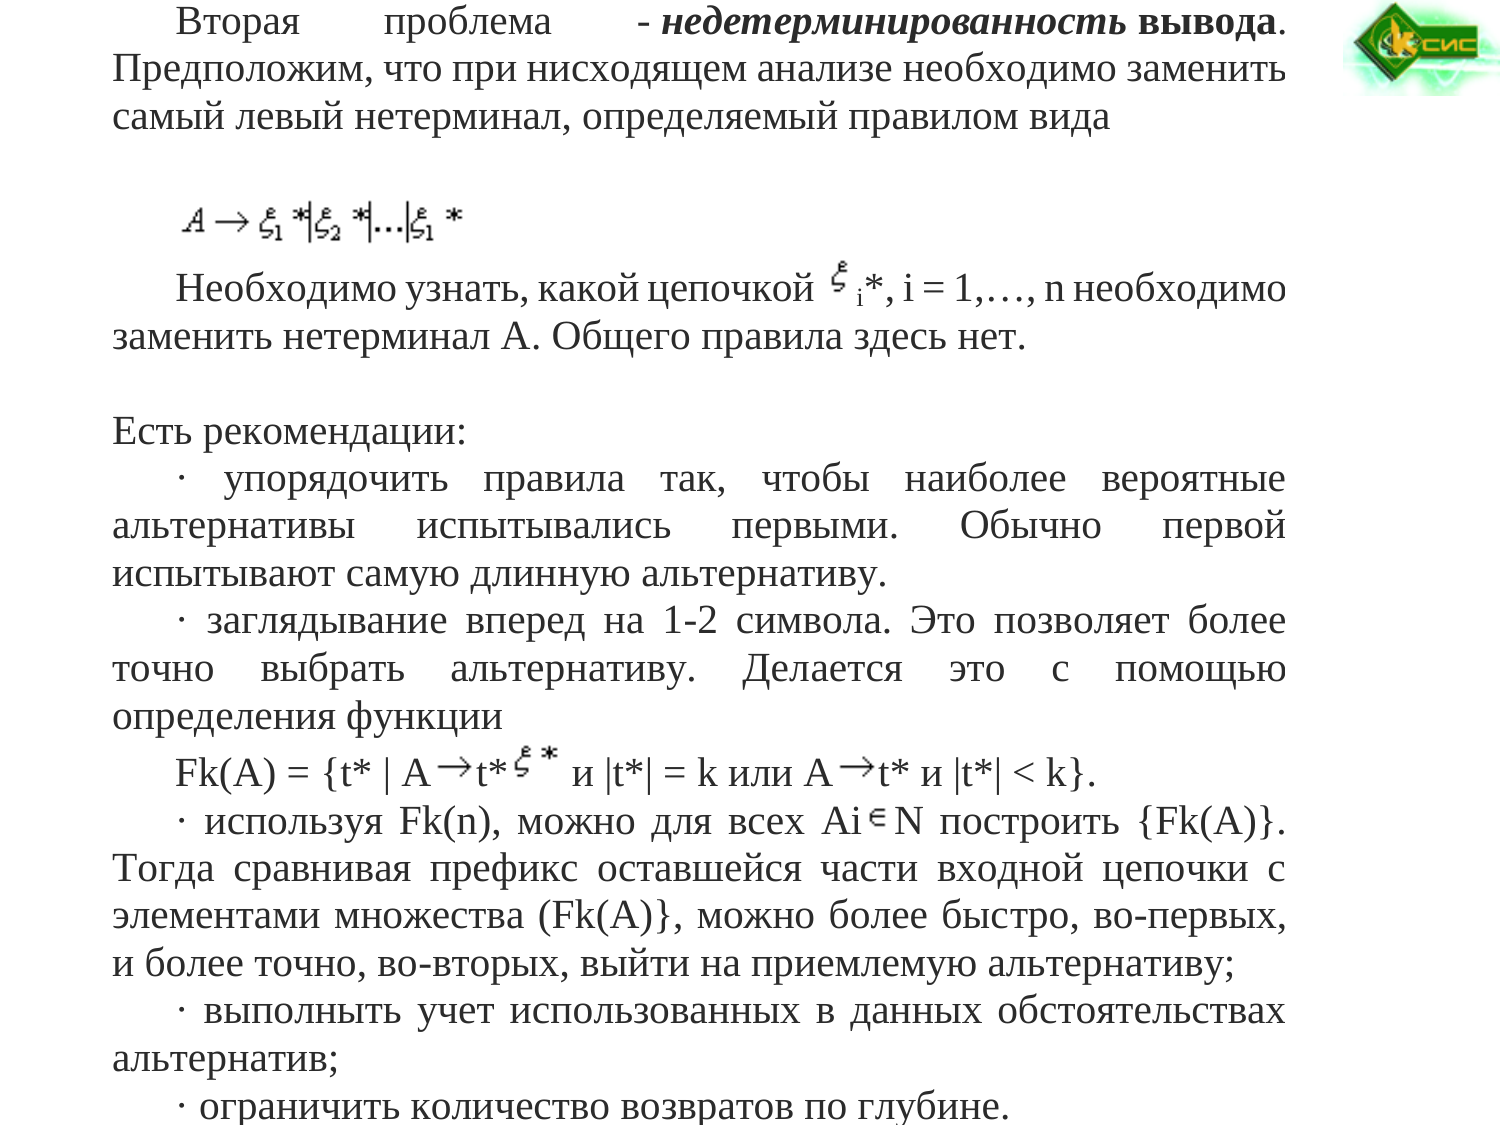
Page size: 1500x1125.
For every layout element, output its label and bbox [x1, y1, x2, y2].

picture [111, 0, 1285, 1125]
picture [1343, 0, 1500, 96]
